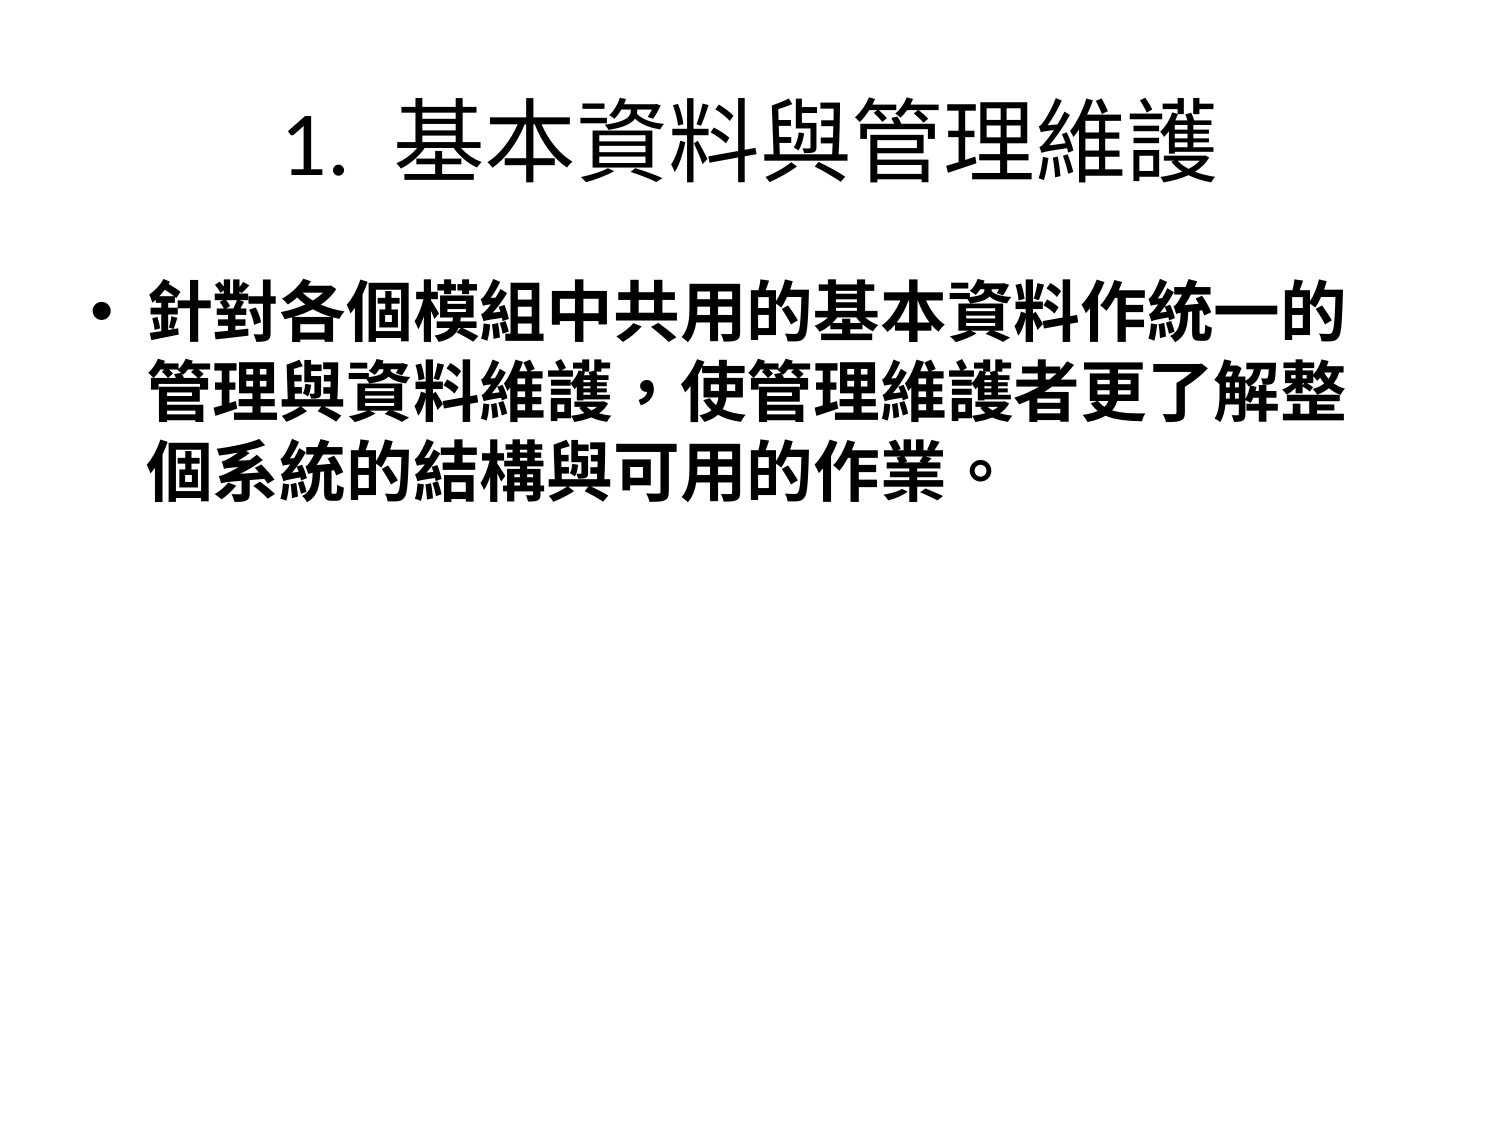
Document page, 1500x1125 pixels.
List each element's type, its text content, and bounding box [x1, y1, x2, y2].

list 針對各個模組中共用的基本資料作統一的管理與資料維護，使管理維護者更了解整個系統的結構與可用的作業。 [75, 262, 1425, 1005]
title 1. 基本資料與管理維護 [75, 45, 1425, 233]
